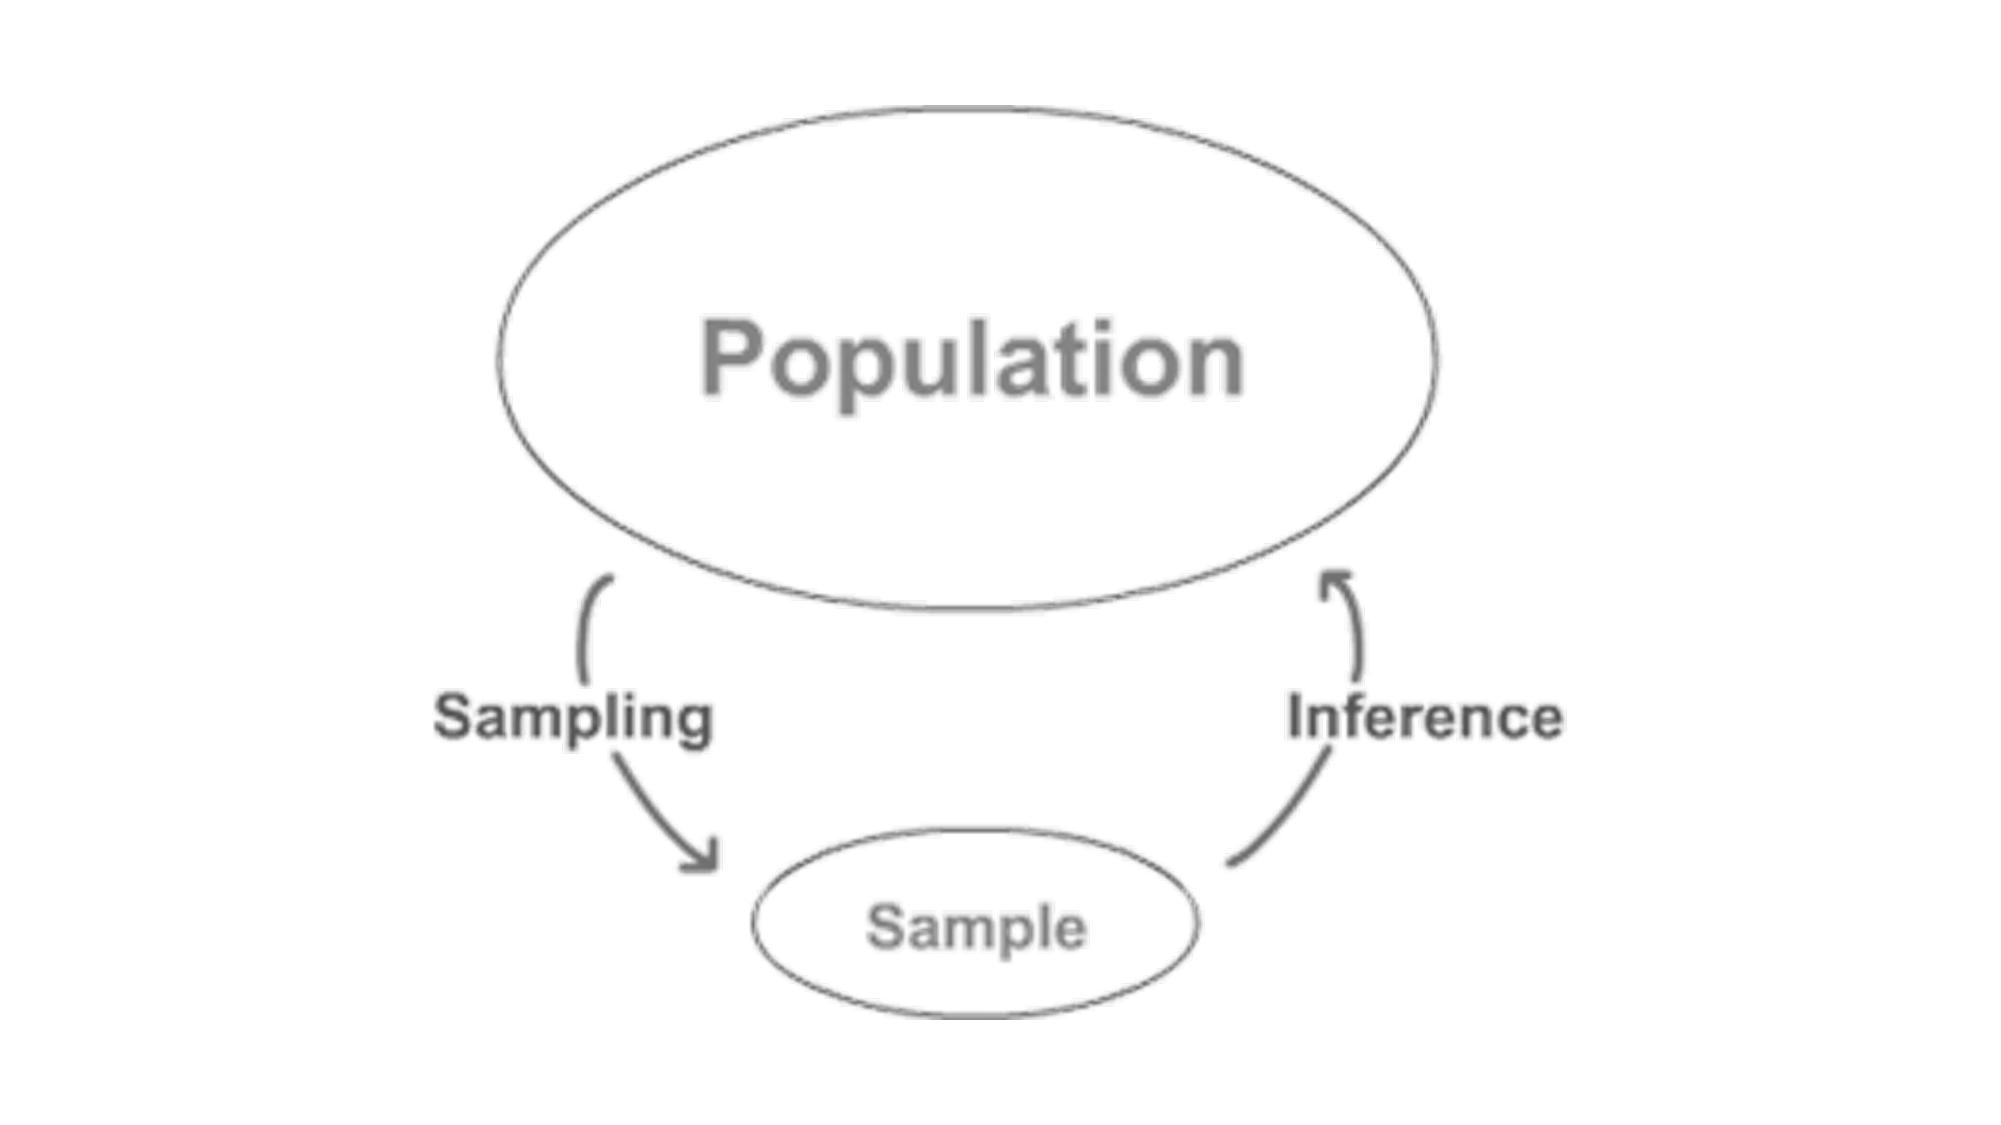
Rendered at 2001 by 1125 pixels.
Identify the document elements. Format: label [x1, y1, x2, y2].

list [426, 105, 1573, 1020]
